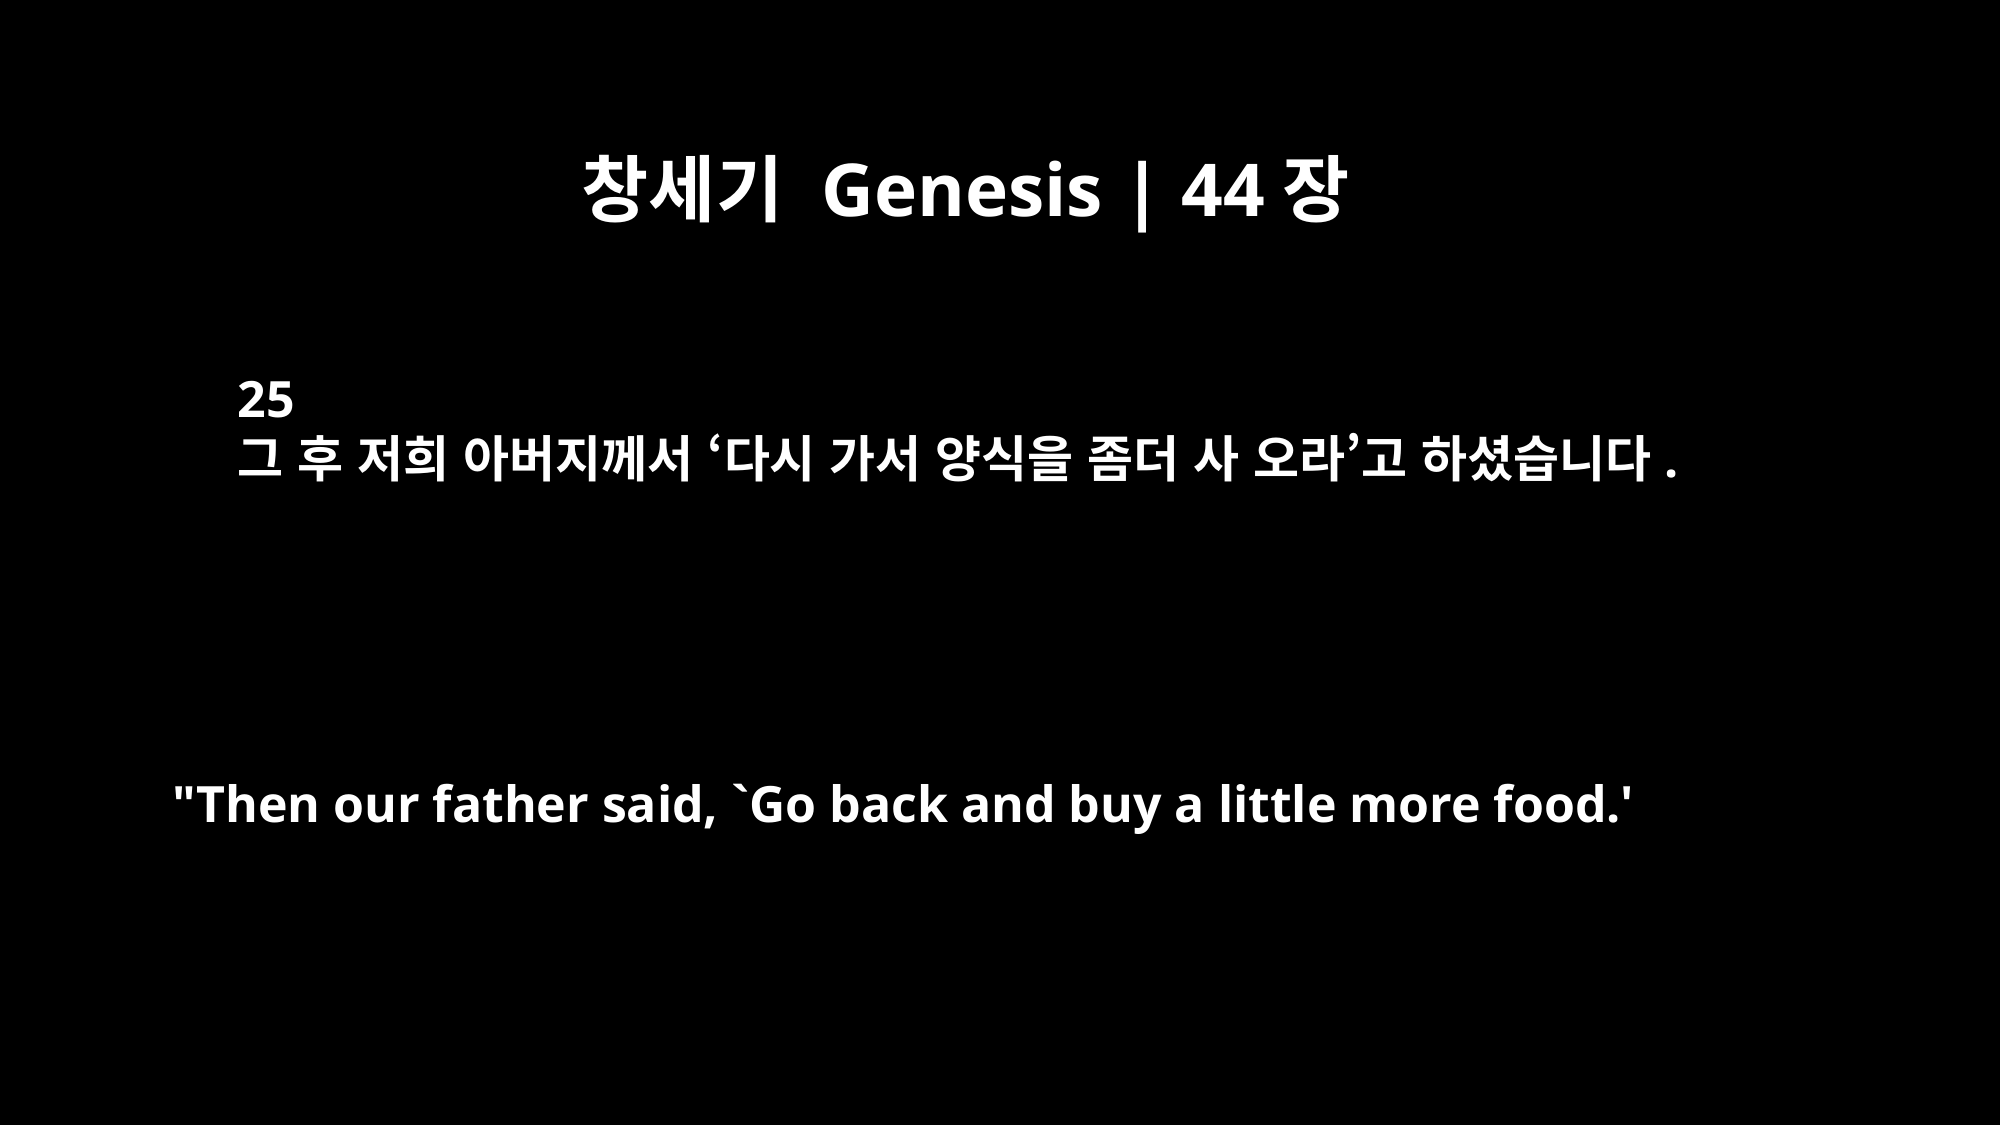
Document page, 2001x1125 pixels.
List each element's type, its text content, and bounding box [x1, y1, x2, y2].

text_box "Then our father said, `Go back and buy a little more food.' [157, 764, 1651, 840]
text_box 창세기 Genesis | 44장 [566, 136, 1365, 239]
text_box 25 그 후 저희 아버지께서 ‘다시 가서 양식을 좀더 사 오라’고 하셨습니다. [223, 359, 1694, 495]
